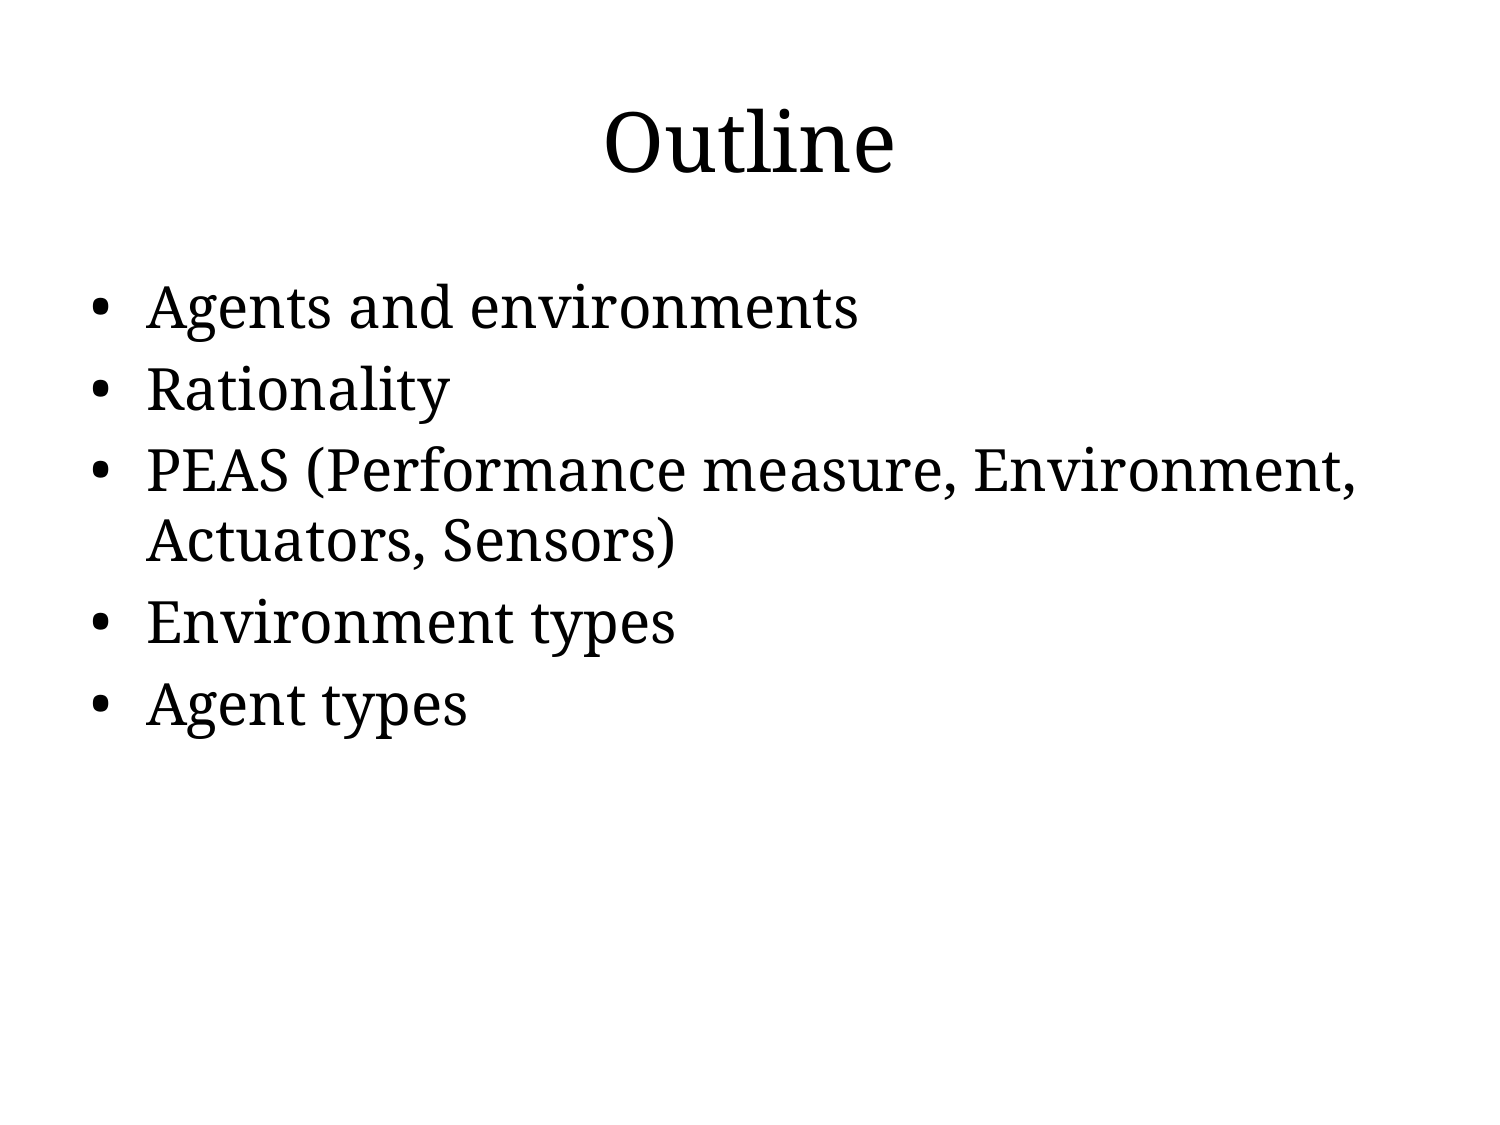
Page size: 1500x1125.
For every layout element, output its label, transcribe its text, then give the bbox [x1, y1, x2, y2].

list Agents and environments Rationality PEAS (Performance measure, Environment, Actuators, Sensors) Environment types Agent types [75, 262, 1425, 1005]
title Outline [75, 45, 1425, 233]
